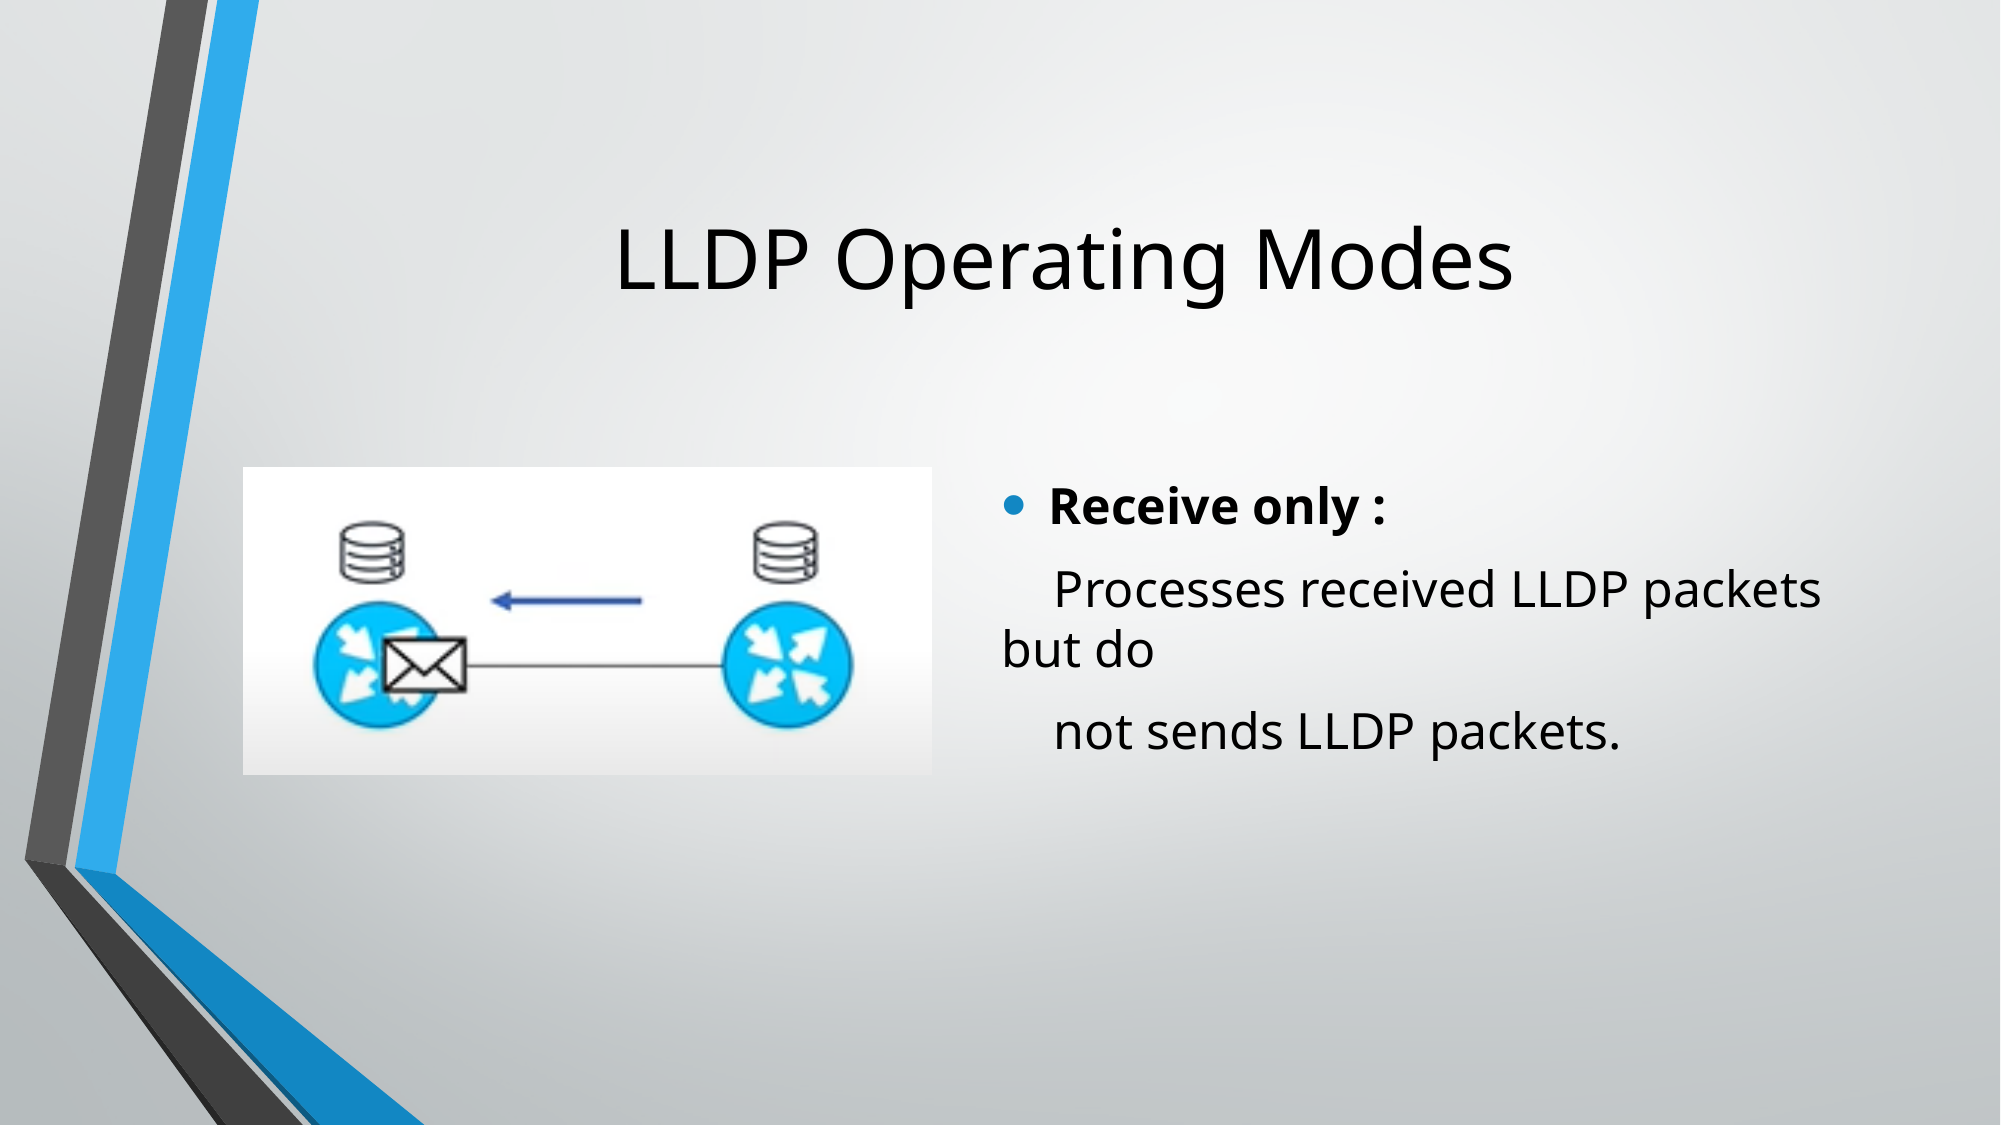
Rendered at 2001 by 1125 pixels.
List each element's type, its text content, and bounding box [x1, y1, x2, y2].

list Receive only : Processes received LLDP packets but do not sends LLDP packets. [986, 467, 1887, 980]
title LLDP Operating Modes [243, 112, 1887, 400]
picture [243, 466, 933, 775]
